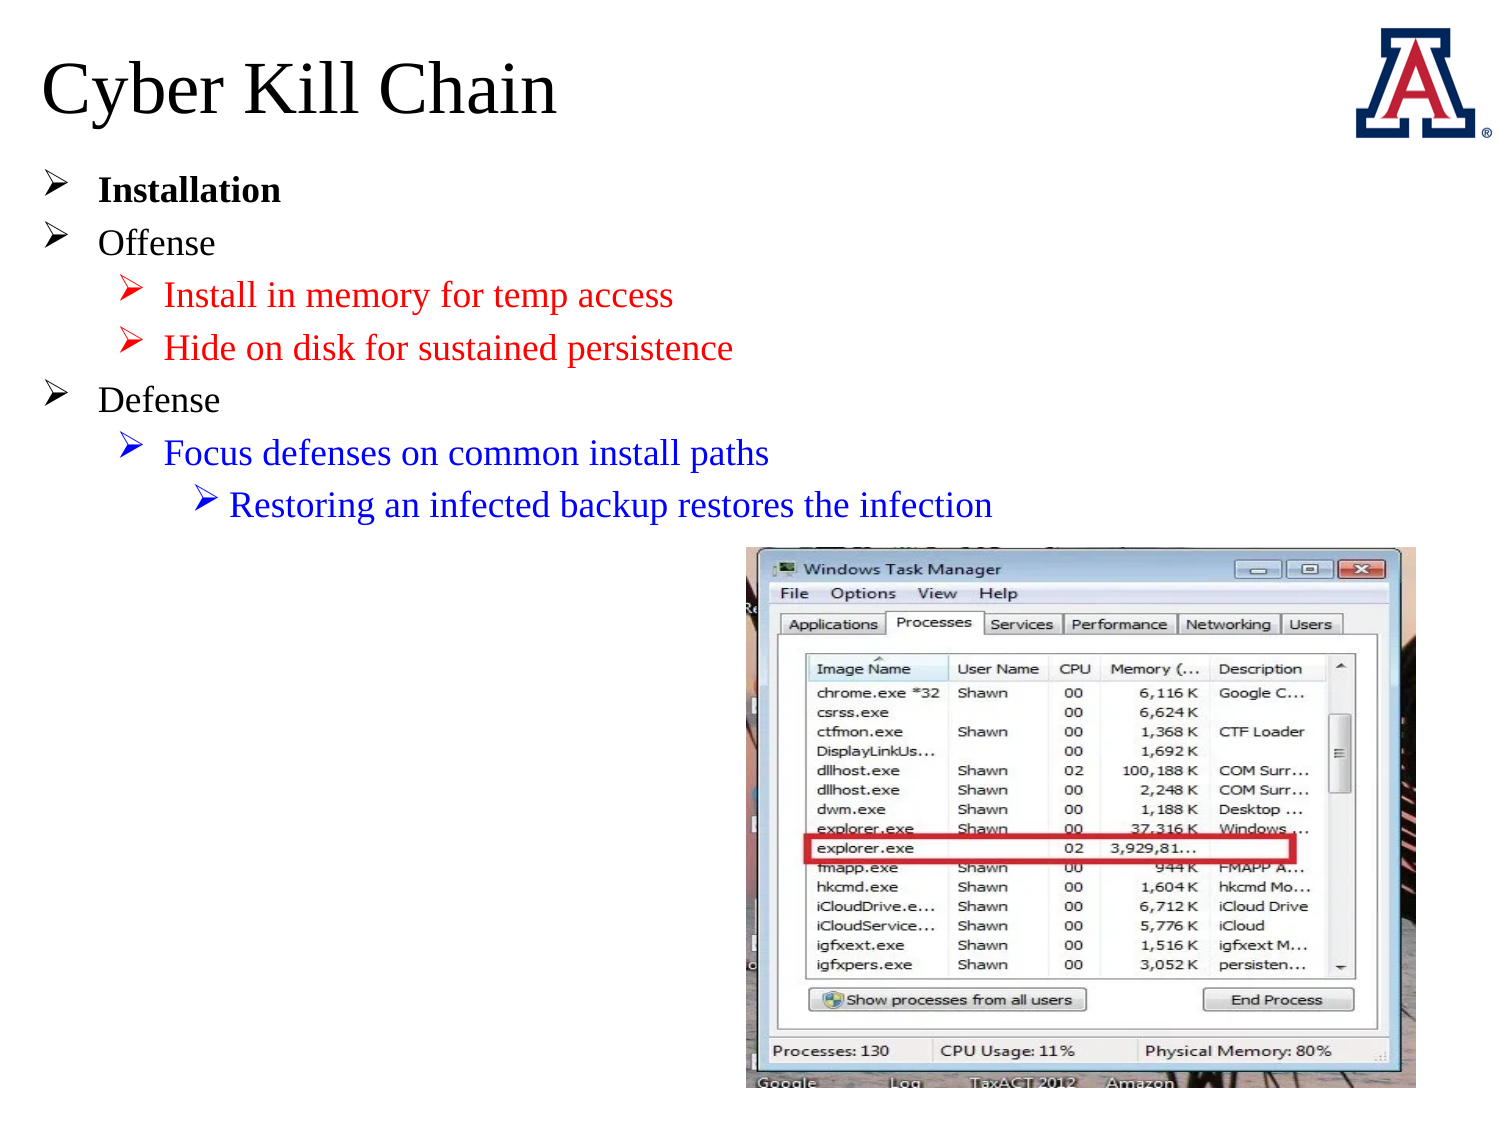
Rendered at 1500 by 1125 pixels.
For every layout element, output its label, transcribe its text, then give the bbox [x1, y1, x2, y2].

list Installation Offense Install in memory for temp access Hide on disk for sustained persistence Defense Focus defenses on common install paths Restoring an infected backup restores the infection [26, 157, 1467, 1105]
picture [746, 547, 1416, 1088]
title Cyber Kill Chain [26, 37, 963, 129]
picture [1351, 22, 1500, 143]
